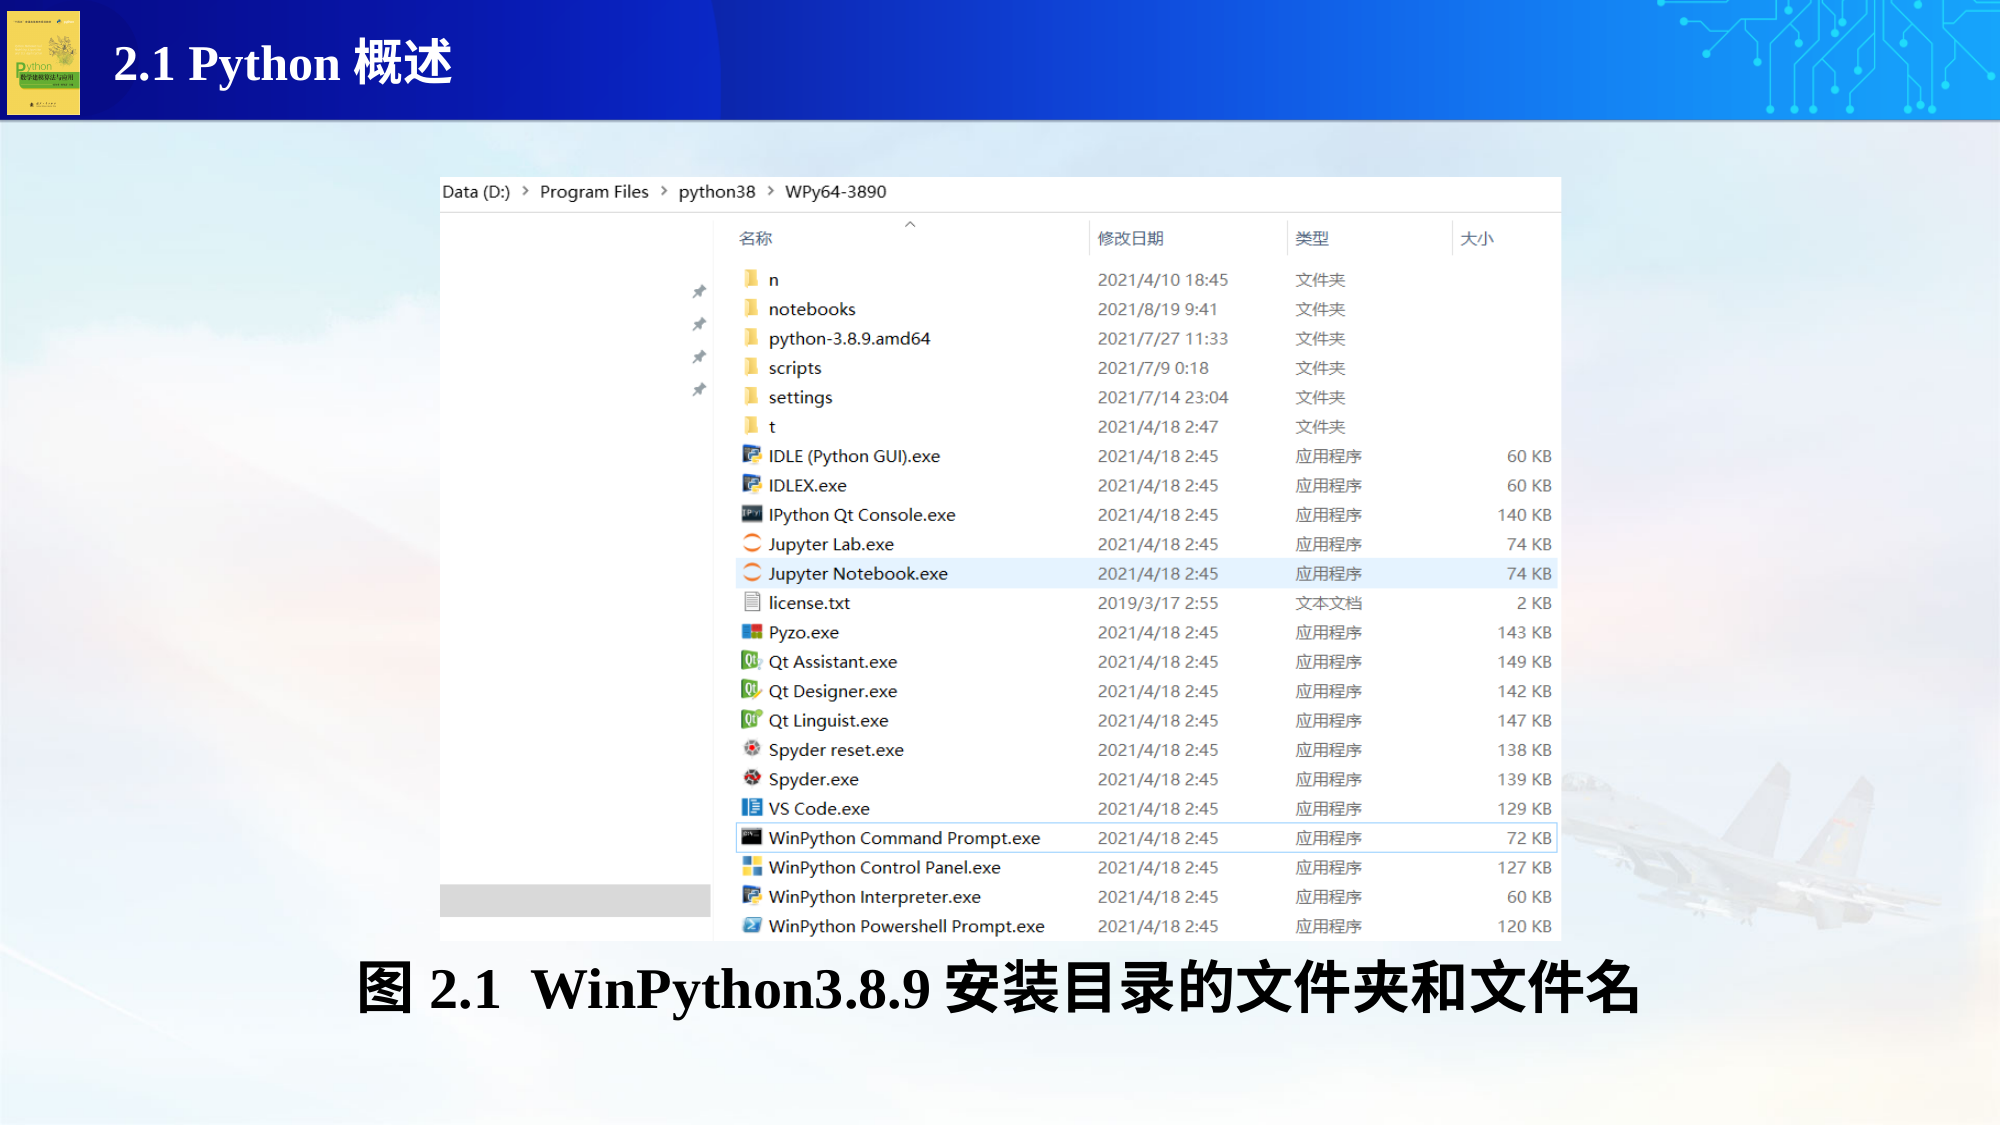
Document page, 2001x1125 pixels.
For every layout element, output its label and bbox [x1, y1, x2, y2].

picture [0, 0, 2000, 1125]
text_box [133, 176, 1867, 1071]
